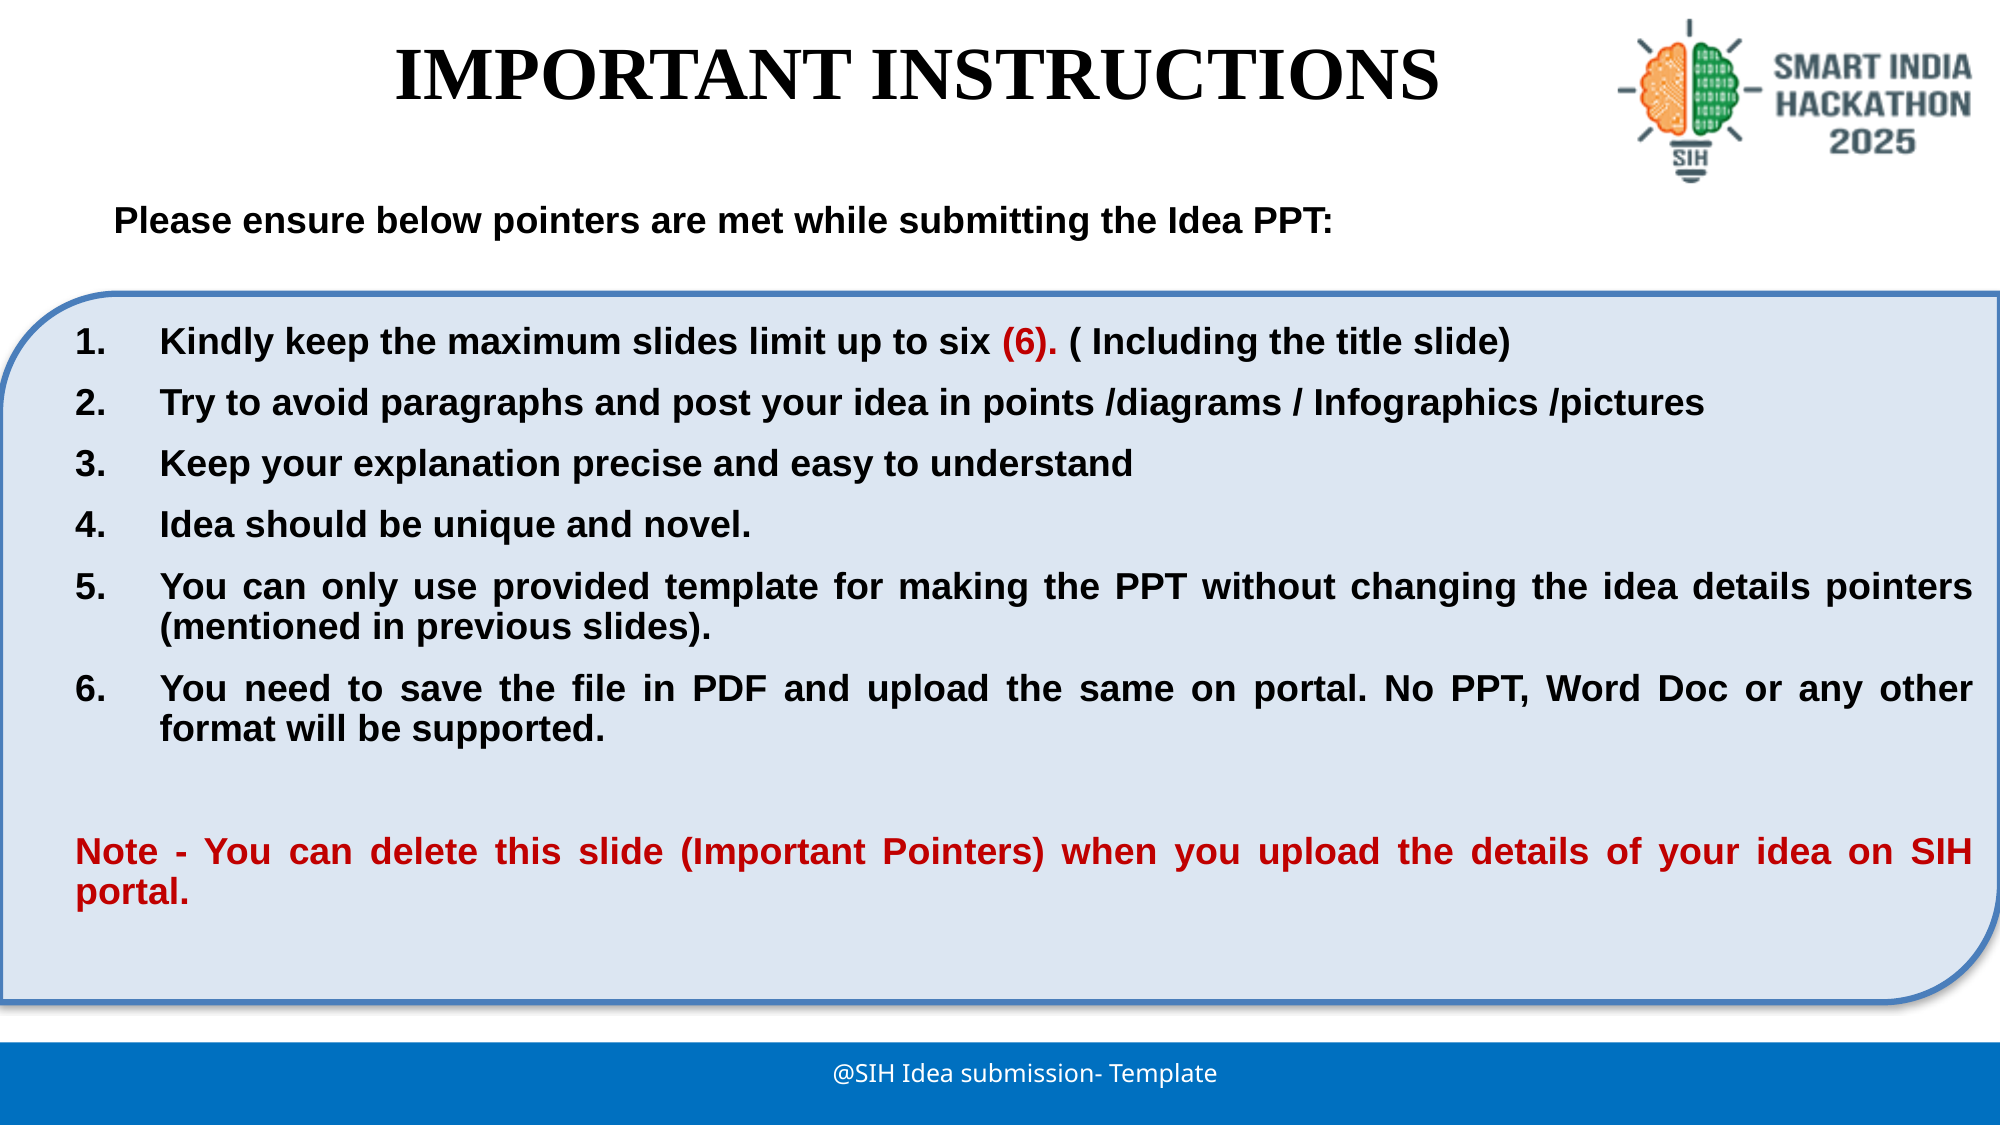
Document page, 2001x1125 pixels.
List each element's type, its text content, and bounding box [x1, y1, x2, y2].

text_box [0, 292, 2000, 1004]
text_box [0, 1042, 2000, 1125]
text_box Please ensure below pointers are met while submitting the Idea PPT: [98, 193, 1667, 250]
text_box IMPORTANT INSTRUCTIONS [228, 17, 1609, 123]
picture [1614, 9, 1977, 194]
text_box Kindly keep the maximum slides limit up to six (6). ( Including the title slide) Try to avoid paragraphs and post your idea in points /diagrams / Infographics /pictures Keep your explanation precise and easy to understand Idea should be unique and novel. You can only use provided template for making the PPT without changing the idea details pointers (mentioned in previous slides). You need to save the file in PDF and upload the same on portal. No PPT, Word Doc or any other format will be supported. Note - You can delete this slide (Important Pointers) when you upload the details of your idea on SIH portal. [60, 314, 1991, 982]
slide_number [1433, 1042, 1900, 1103]
footer @SIH Idea submission- Template [762, 1042, 1289, 1103]
